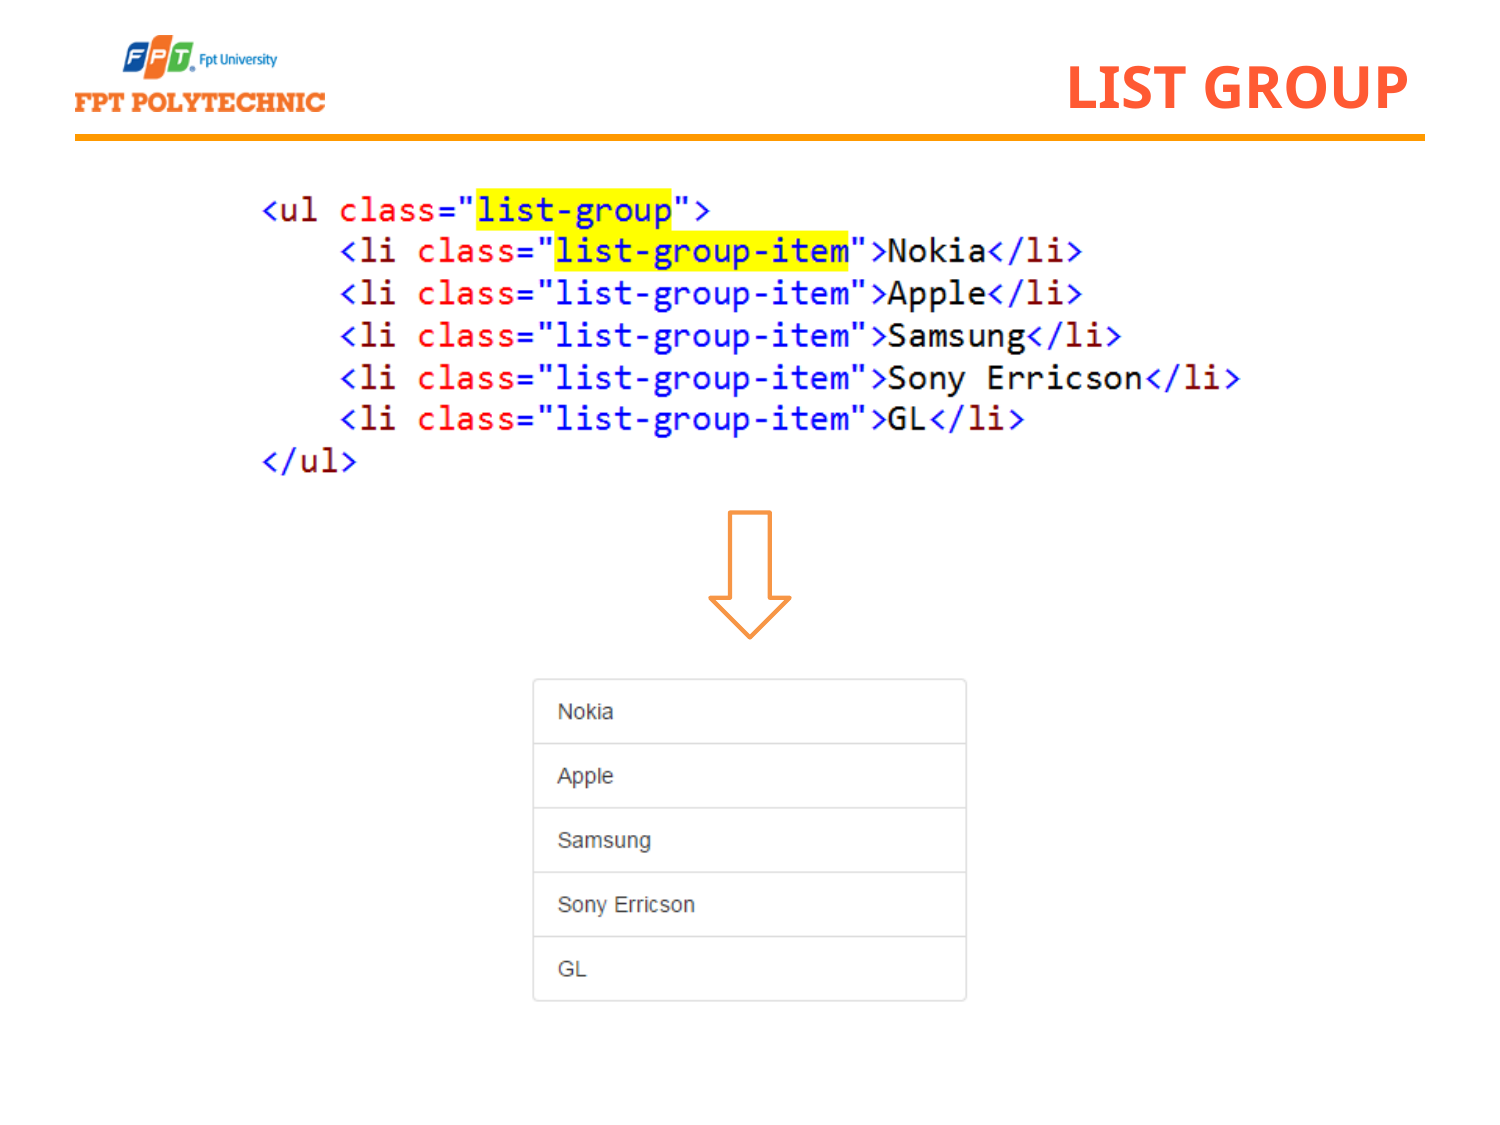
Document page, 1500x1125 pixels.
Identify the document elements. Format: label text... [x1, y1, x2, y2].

title List Group [337, 45, 1425, 125]
text_box [708, 510, 792, 640]
picture [259, 187, 1241, 482]
picture [528, 674, 972, 1005]
picture [75, 35, 325, 112]
